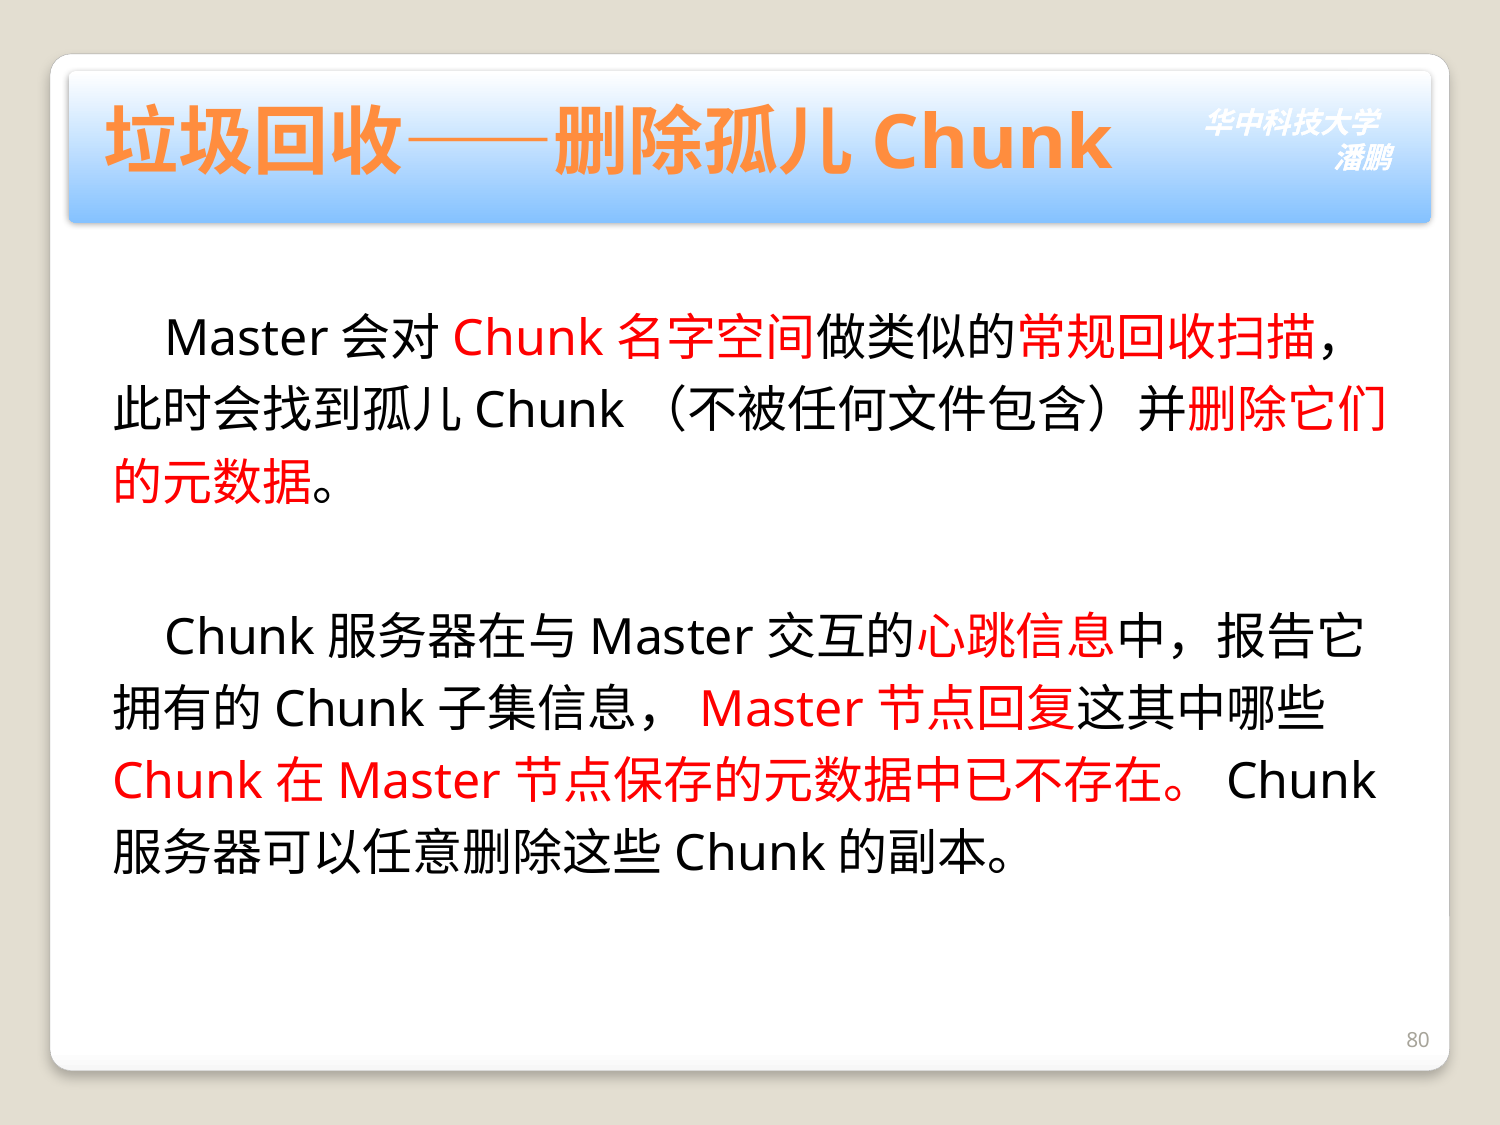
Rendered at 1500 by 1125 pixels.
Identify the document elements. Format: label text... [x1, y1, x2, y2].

slide_number 80 [1369, 1002, 1445, 1063]
title 垃圾回收——删除孤儿Chunk [88, 78, 1431, 192]
list Master会对Chunk名字空间做类似的常规回收扫描，此时会找到孤儿Chunk（不被任何文件包含）并删除它们的元数据。 Chunk服务器在与Master交互的心跳信息中，报告它拥有的Chunk子集信息，Master节点回复这其中哪些Chunk在Master节点保存的元数据中已不存在。Chunk服务器可以任意删除这些Chunk的副本。 [82, 278, 1426, 967]
